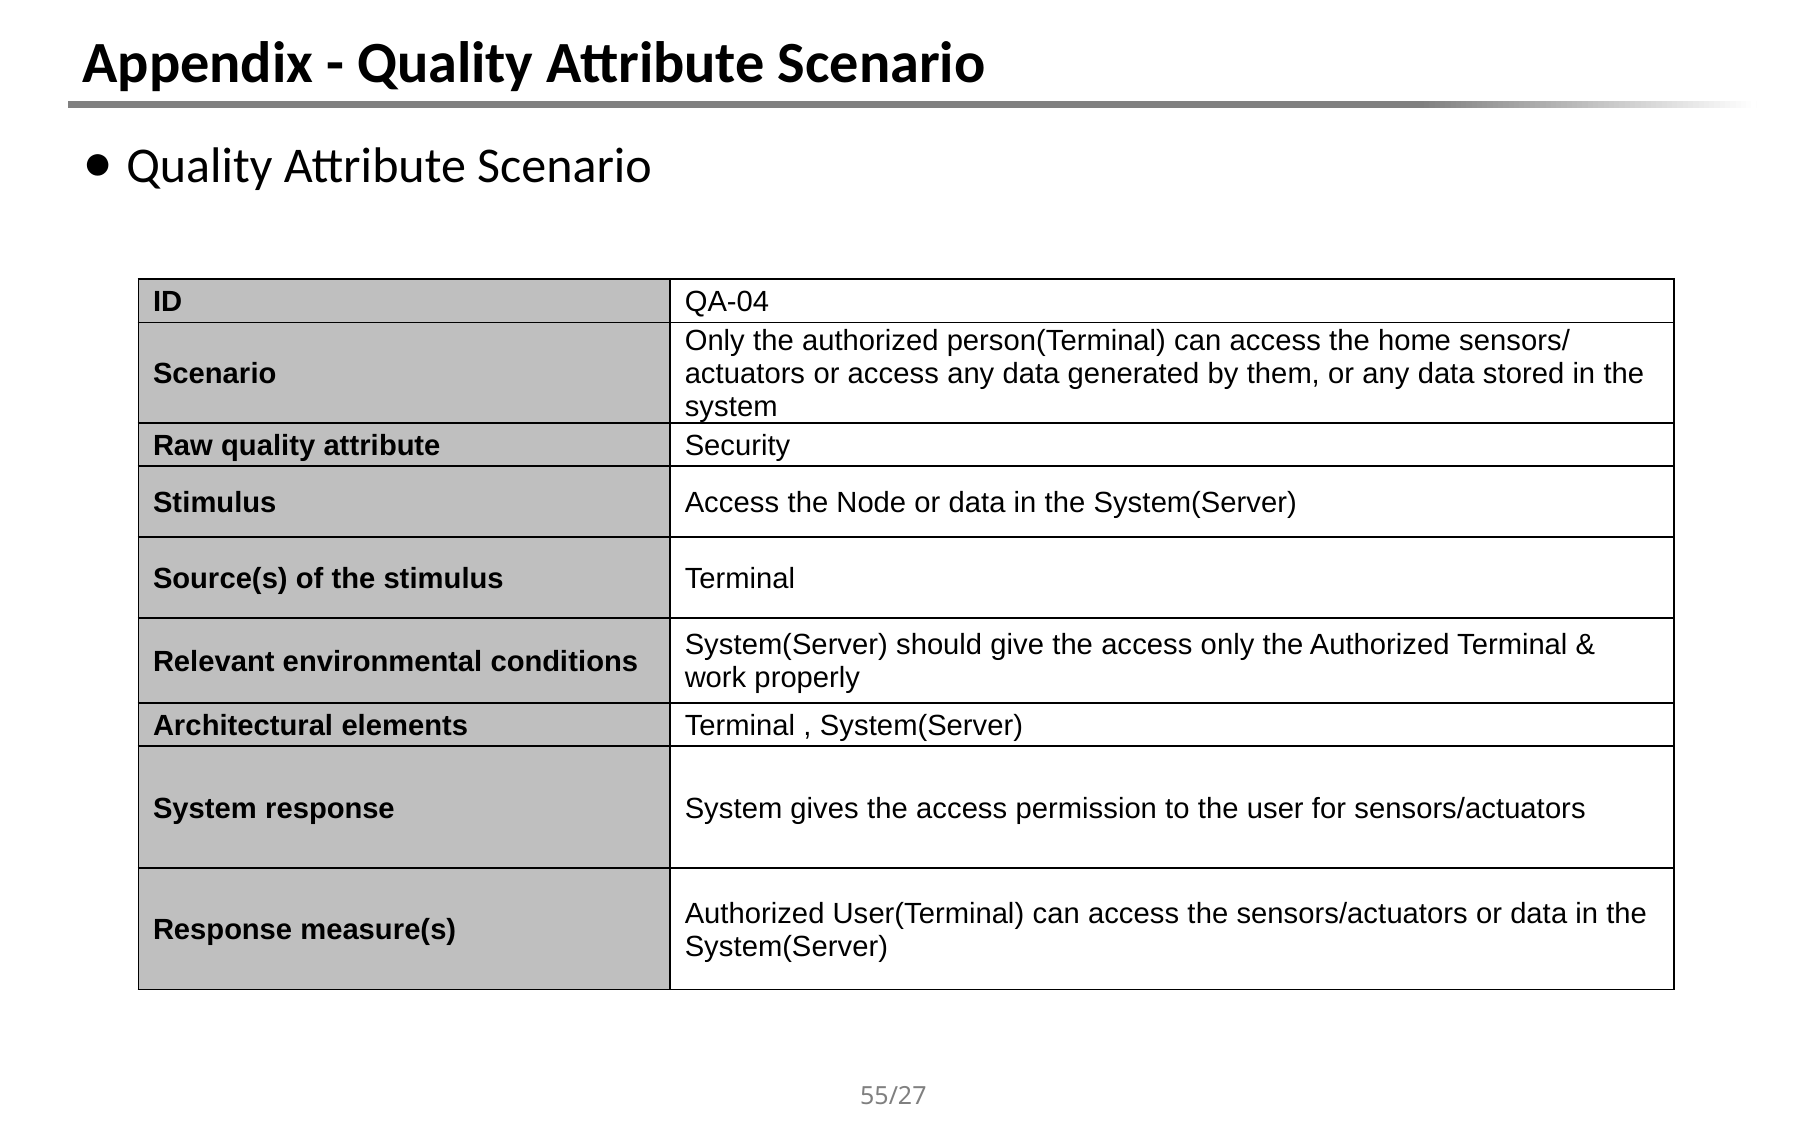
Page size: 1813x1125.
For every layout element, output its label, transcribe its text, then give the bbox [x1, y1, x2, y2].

table_cell Source(s) of the stimulus [139, 538, 669, 617]
list Quality Attribute Scenario [67, 124, 1757, 1072]
slide_number 55/27 [811, 1078, 975, 1115]
table_cell Authorized User(Terminal) can access the sensors/actuators or data in the System(Server) [671, 869, 1673, 989]
table_cell System(Server) should give the access only the Authorized Terminal & work properly [671, 619, 1673, 702]
table_cell Raw quality attribute [139, 424, 669, 465]
table_cell System response [139, 747, 669, 867]
table_header QA-04 [671, 280, 1673, 322]
table_cell Architectural elements [139, 704, 669, 745]
table_cell Security [671, 424, 1673, 465]
table_cell System gives the access permission to the user for sensors/actuators [671, 747, 1673, 867]
table_cell Access the Node or data in the System(Server) [671, 467, 1673, 536]
table_cell Terminal , System(Server) [671, 704, 1673, 745]
title Appendix - Quality Attribute Scenario [67, 19, 1757, 100]
table_cell Only the authorized person(Terminal) can access the home sensors/actuators or access any data generated by them, or any data stored in the system [671, 323, 1673, 422]
table_cell Terminal [671, 538, 1673, 617]
table_cell Scenario [139, 323, 669, 422]
table_cell Relevant environmental conditions [139, 619, 669, 702]
table_cell Stimulus [139, 467, 669, 536]
table_header ID [139, 280, 669, 322]
table_cell Response measure(s) [139, 869, 669, 989]
